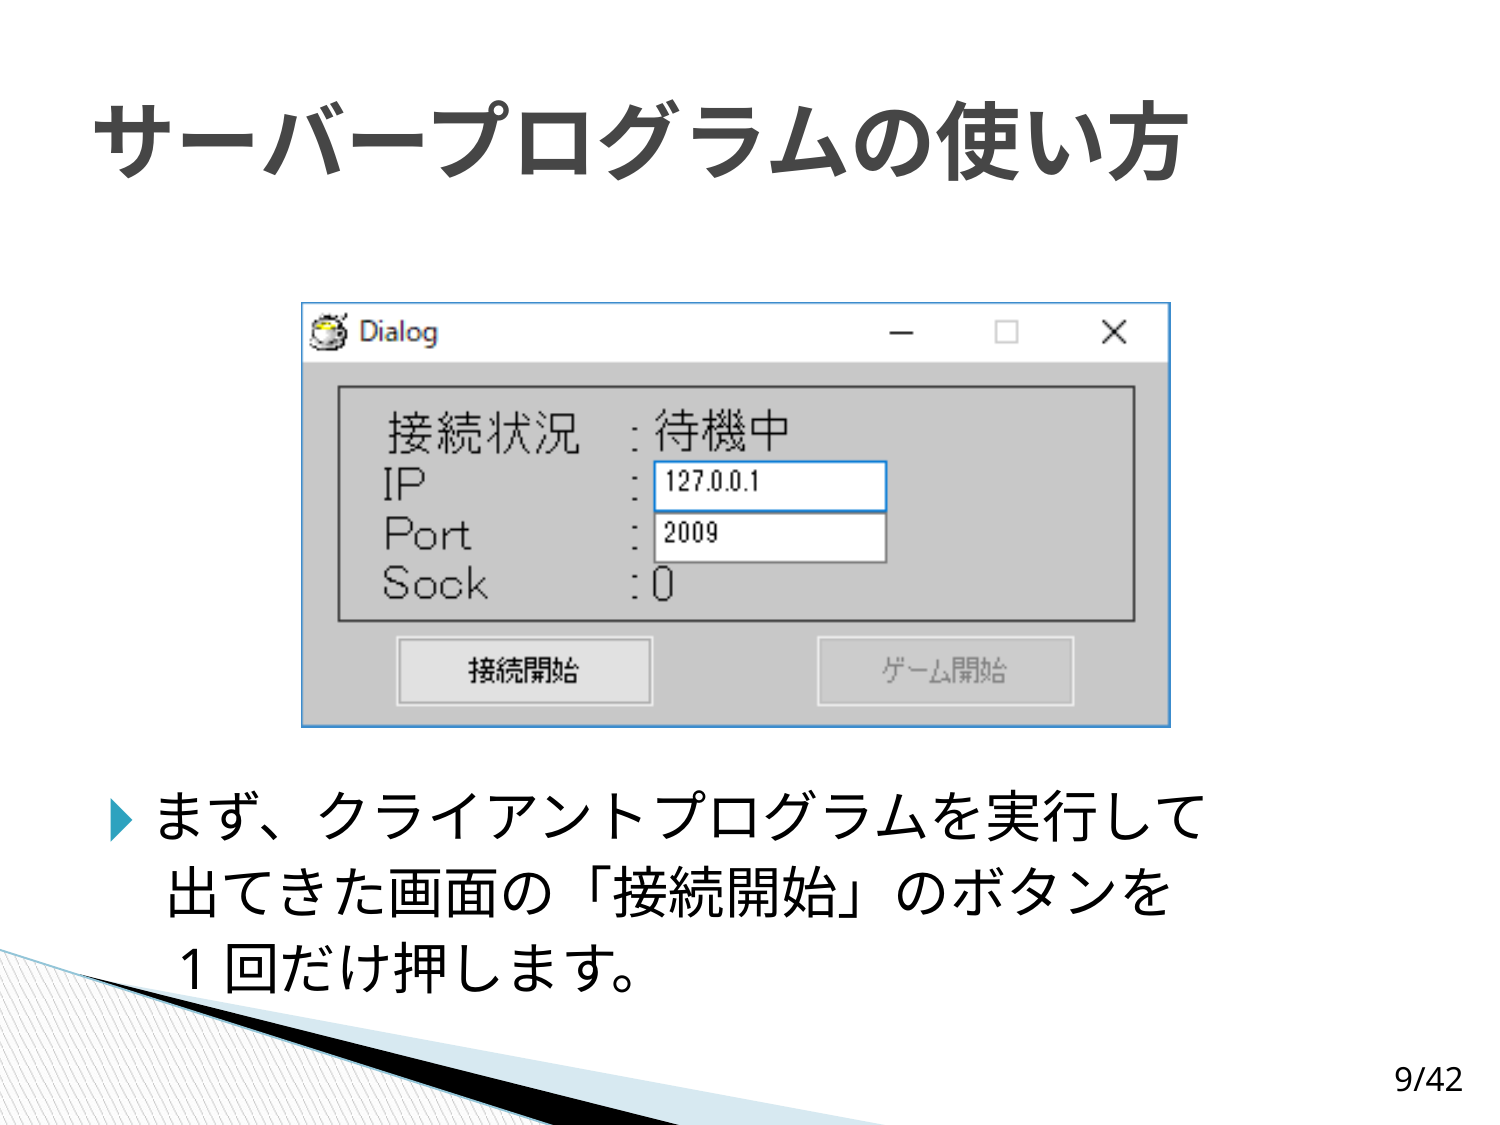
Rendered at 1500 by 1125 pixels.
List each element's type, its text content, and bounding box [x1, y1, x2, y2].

picture [300, 302, 1171, 729]
title サーバープログラムの使い方 [75, 45, 1425, 233]
slide_number ‹#›/42 [1281, 1051, 1479, 1112]
list まず、クライアントプログラムを実行して 出てきた画面の「接続開始」のボタンを 1回だけ押します。 [75, 243, 1425, 1047]
